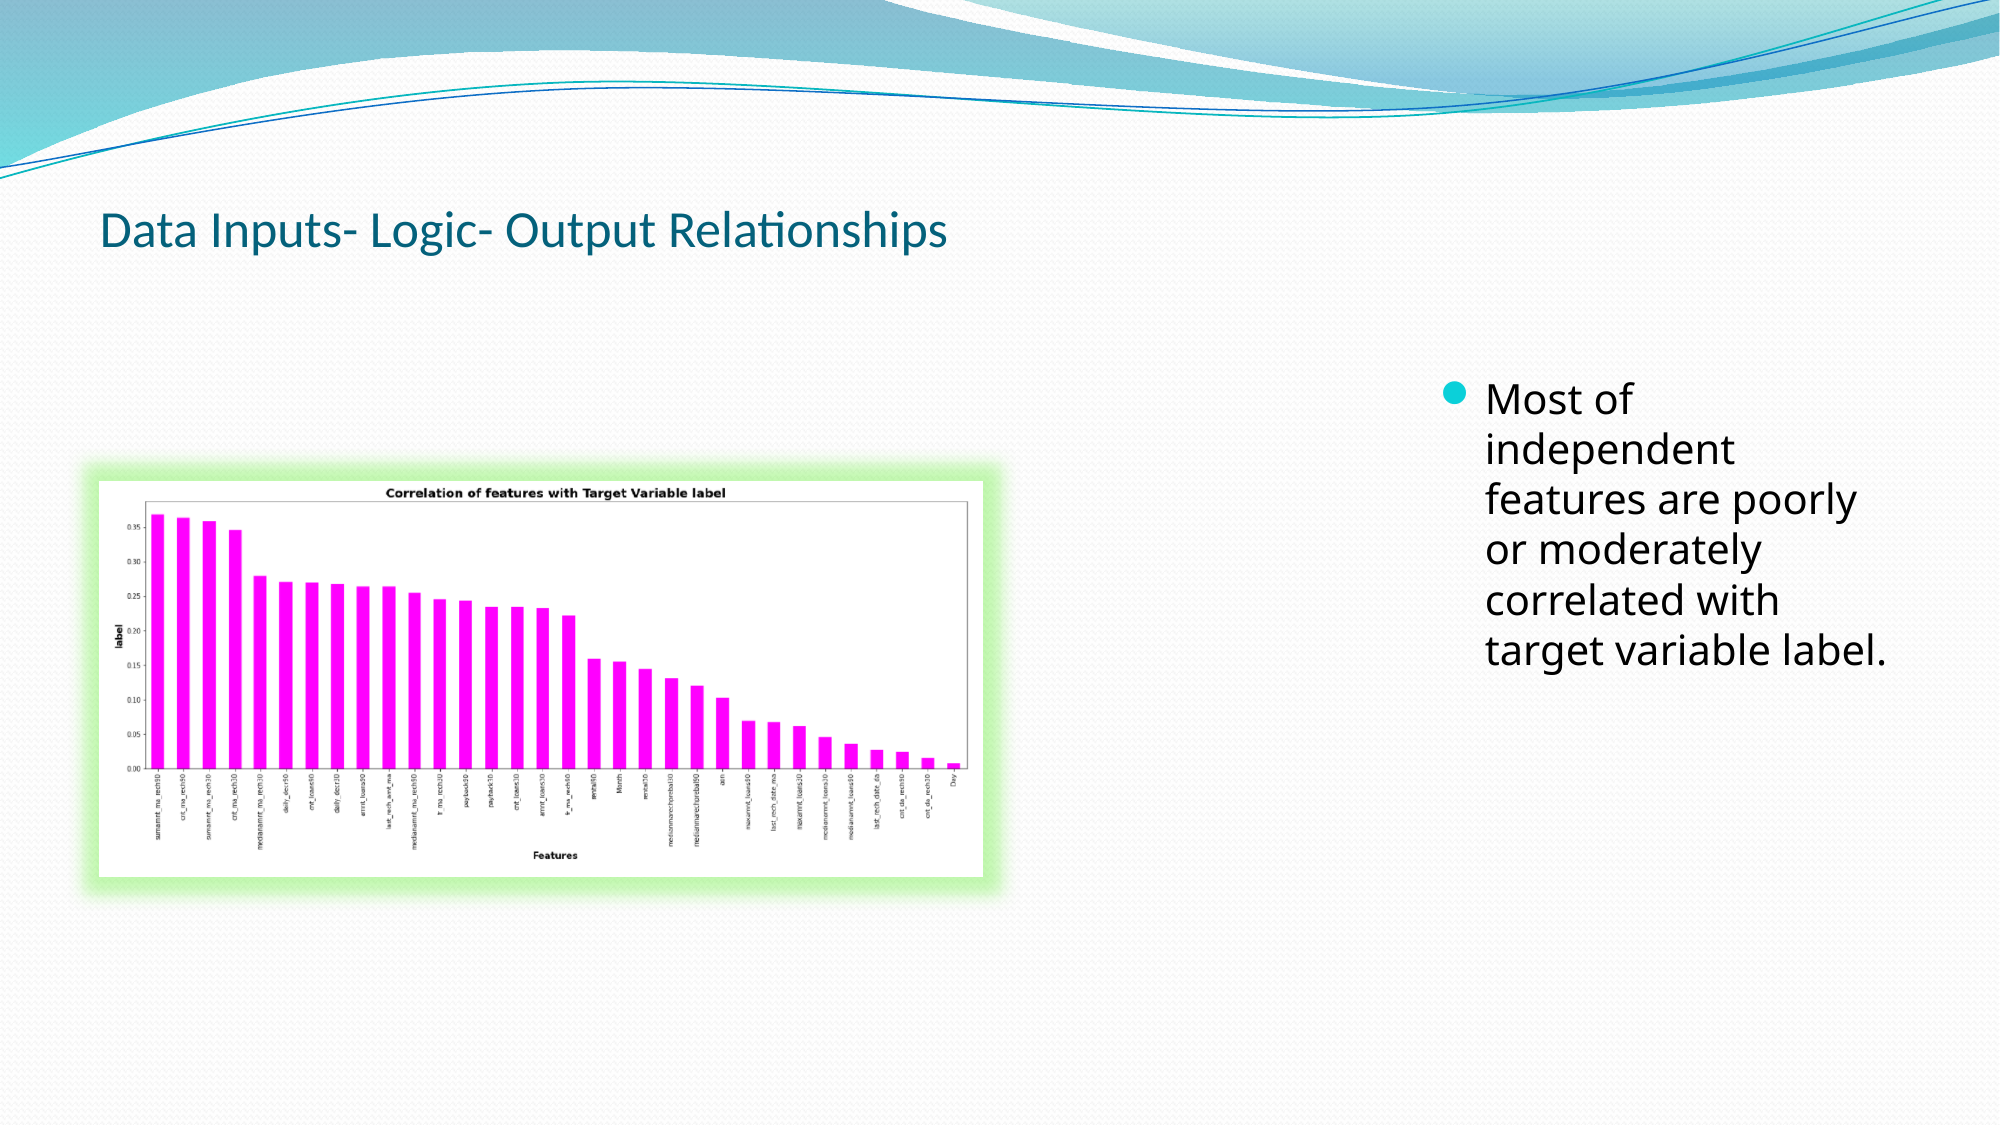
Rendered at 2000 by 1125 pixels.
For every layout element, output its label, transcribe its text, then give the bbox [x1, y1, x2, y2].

title Data Inputs- Logic- Output Relationships [99, 115, 1900, 303]
list Most of independent features are poorly or moderately correlated with target variable label. [1425, 365, 1905, 962]
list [99, 480, 984, 877]
